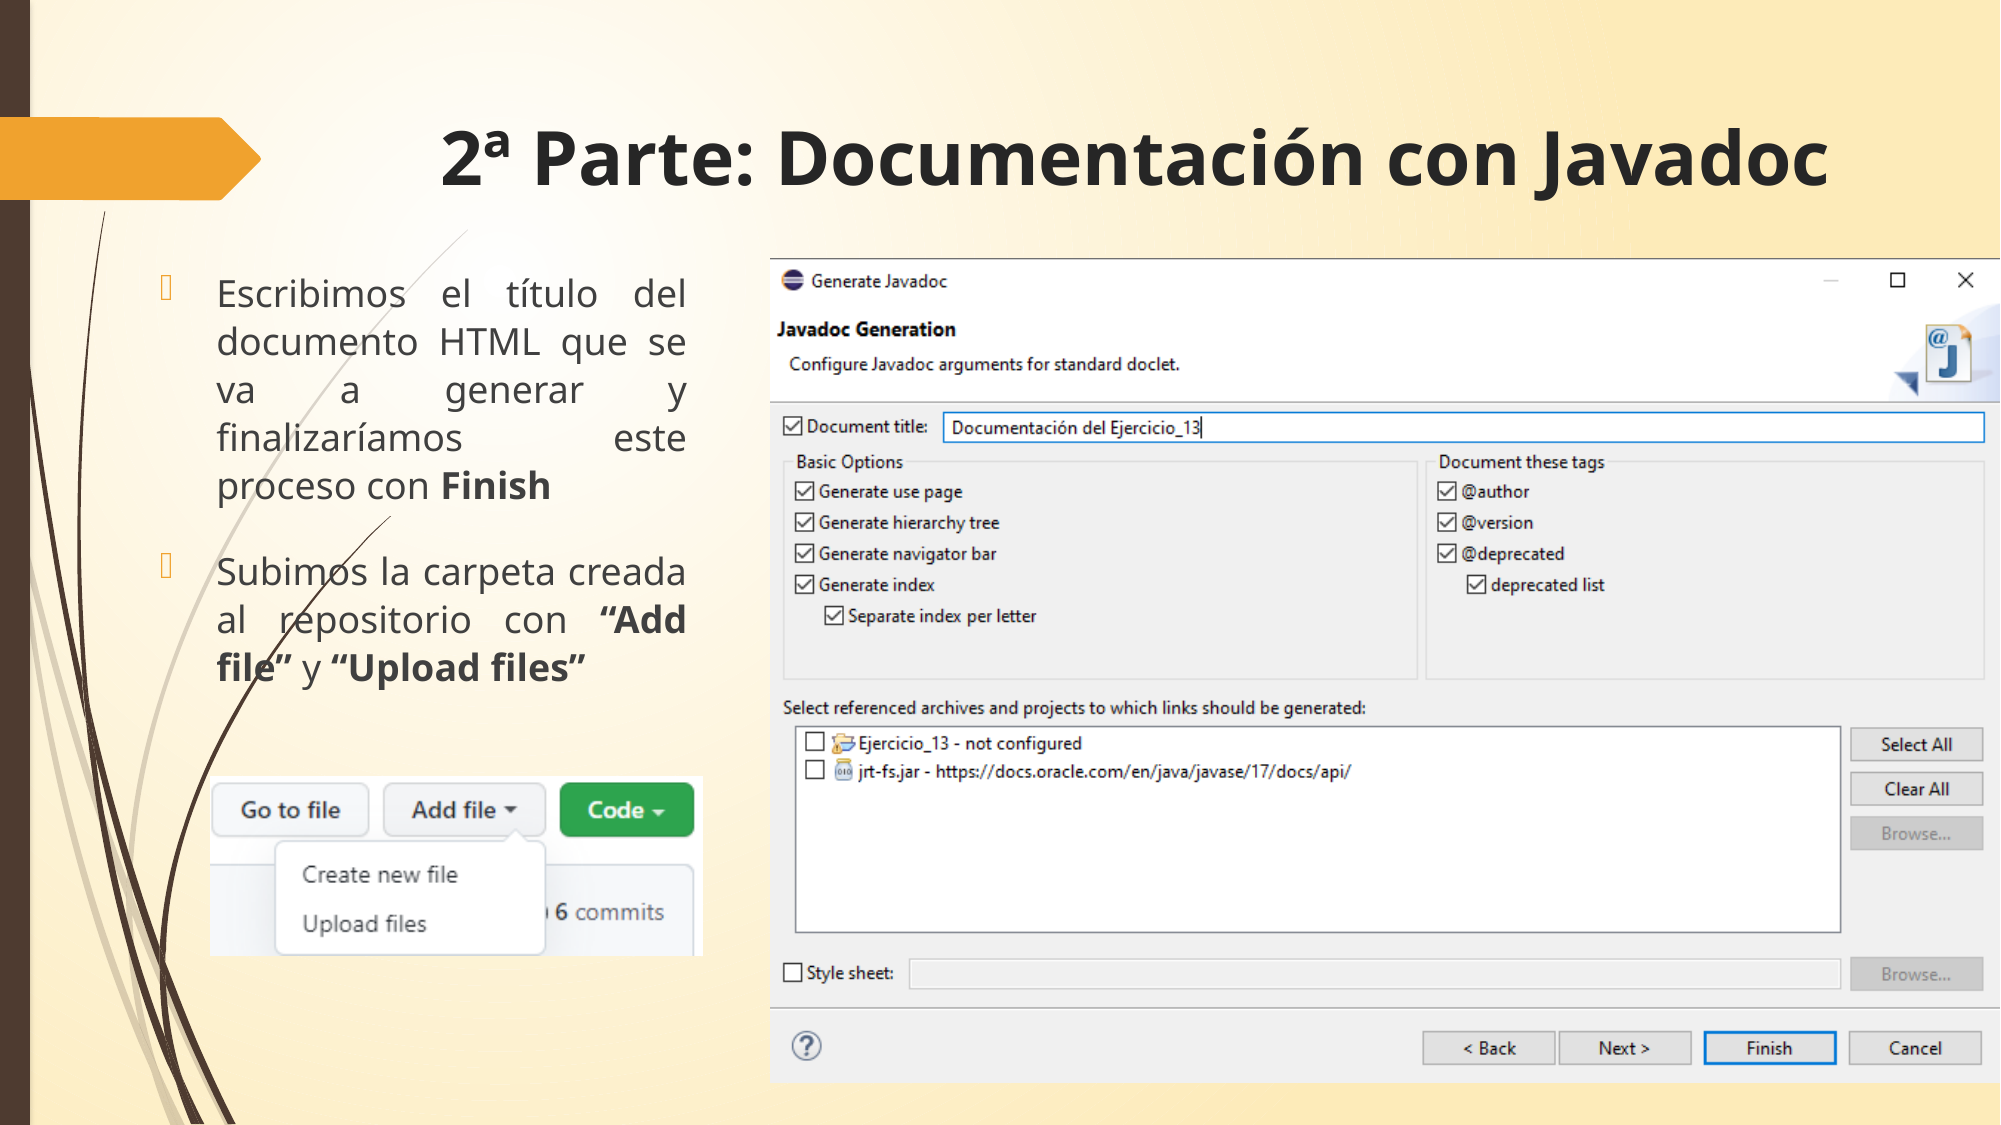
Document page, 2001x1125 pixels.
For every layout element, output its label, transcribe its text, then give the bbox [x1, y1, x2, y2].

picture [209, 775, 703, 957]
list Escribimos el título del documento HTML que se va a generar y finalizaríamos este proceso con Finish Subimos la carpeta creada al repositorio con “Add file” y “Upload files” [145, 258, 703, 879]
title 2ª Parte: Documentación con Javadoc [425, 102, 1888, 313]
picture [770, 258, 2000, 1083]
